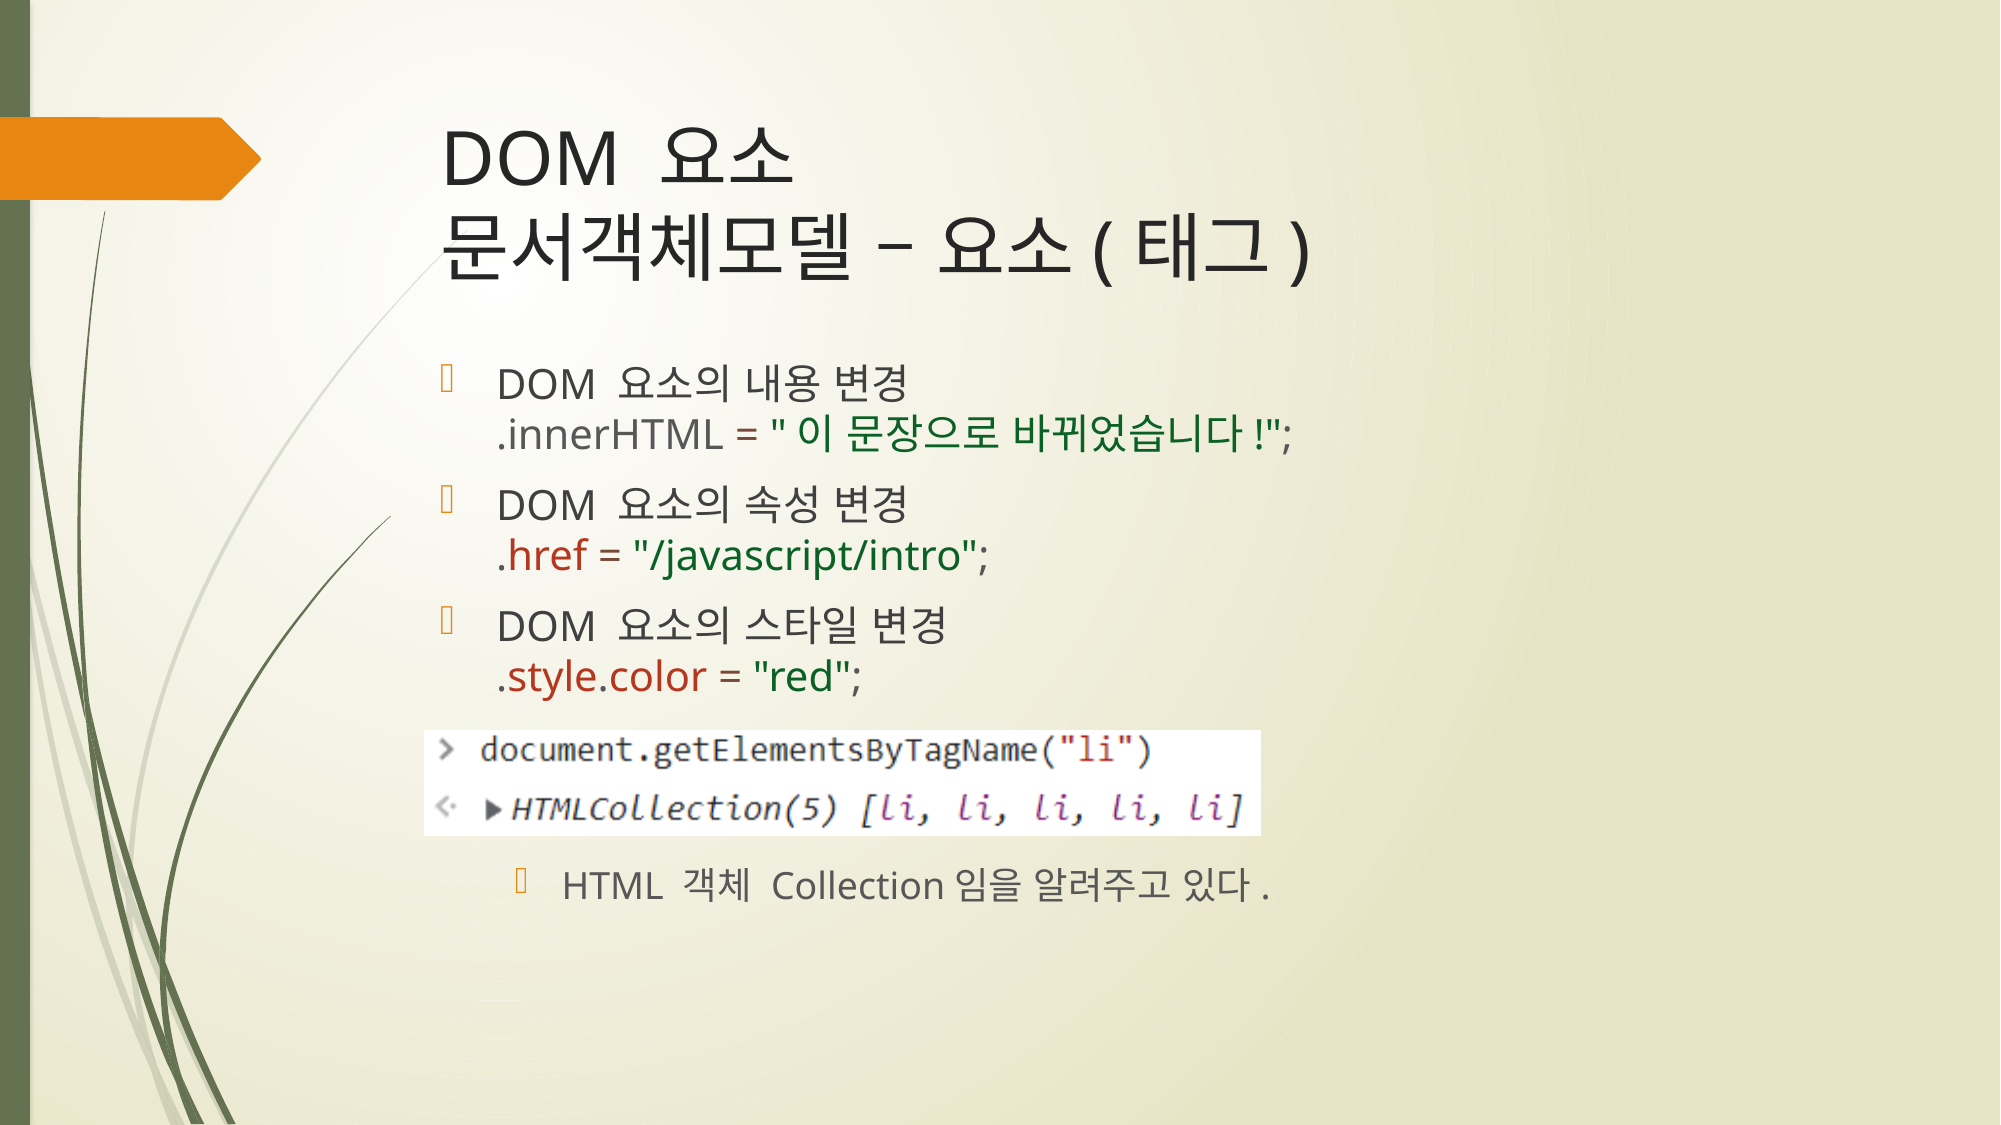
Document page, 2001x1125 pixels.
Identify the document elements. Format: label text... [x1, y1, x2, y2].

list DOM 요소의 내용 변경 .innerHTML = "이 문장으로 바뀌었습니다!"; DOM 요소의 속성 변경 .href = "/javascript/intro"; DOM 요소의 스타일 변경 .style.color = "red"; HTML 객체 Collection임을 알려주고 있다. [424, 350, 1888, 970]
title DOM 요소 문서객체모델 – 요소(태그) [425, 102, 1888, 313]
picture [424, 730, 1261, 836]
